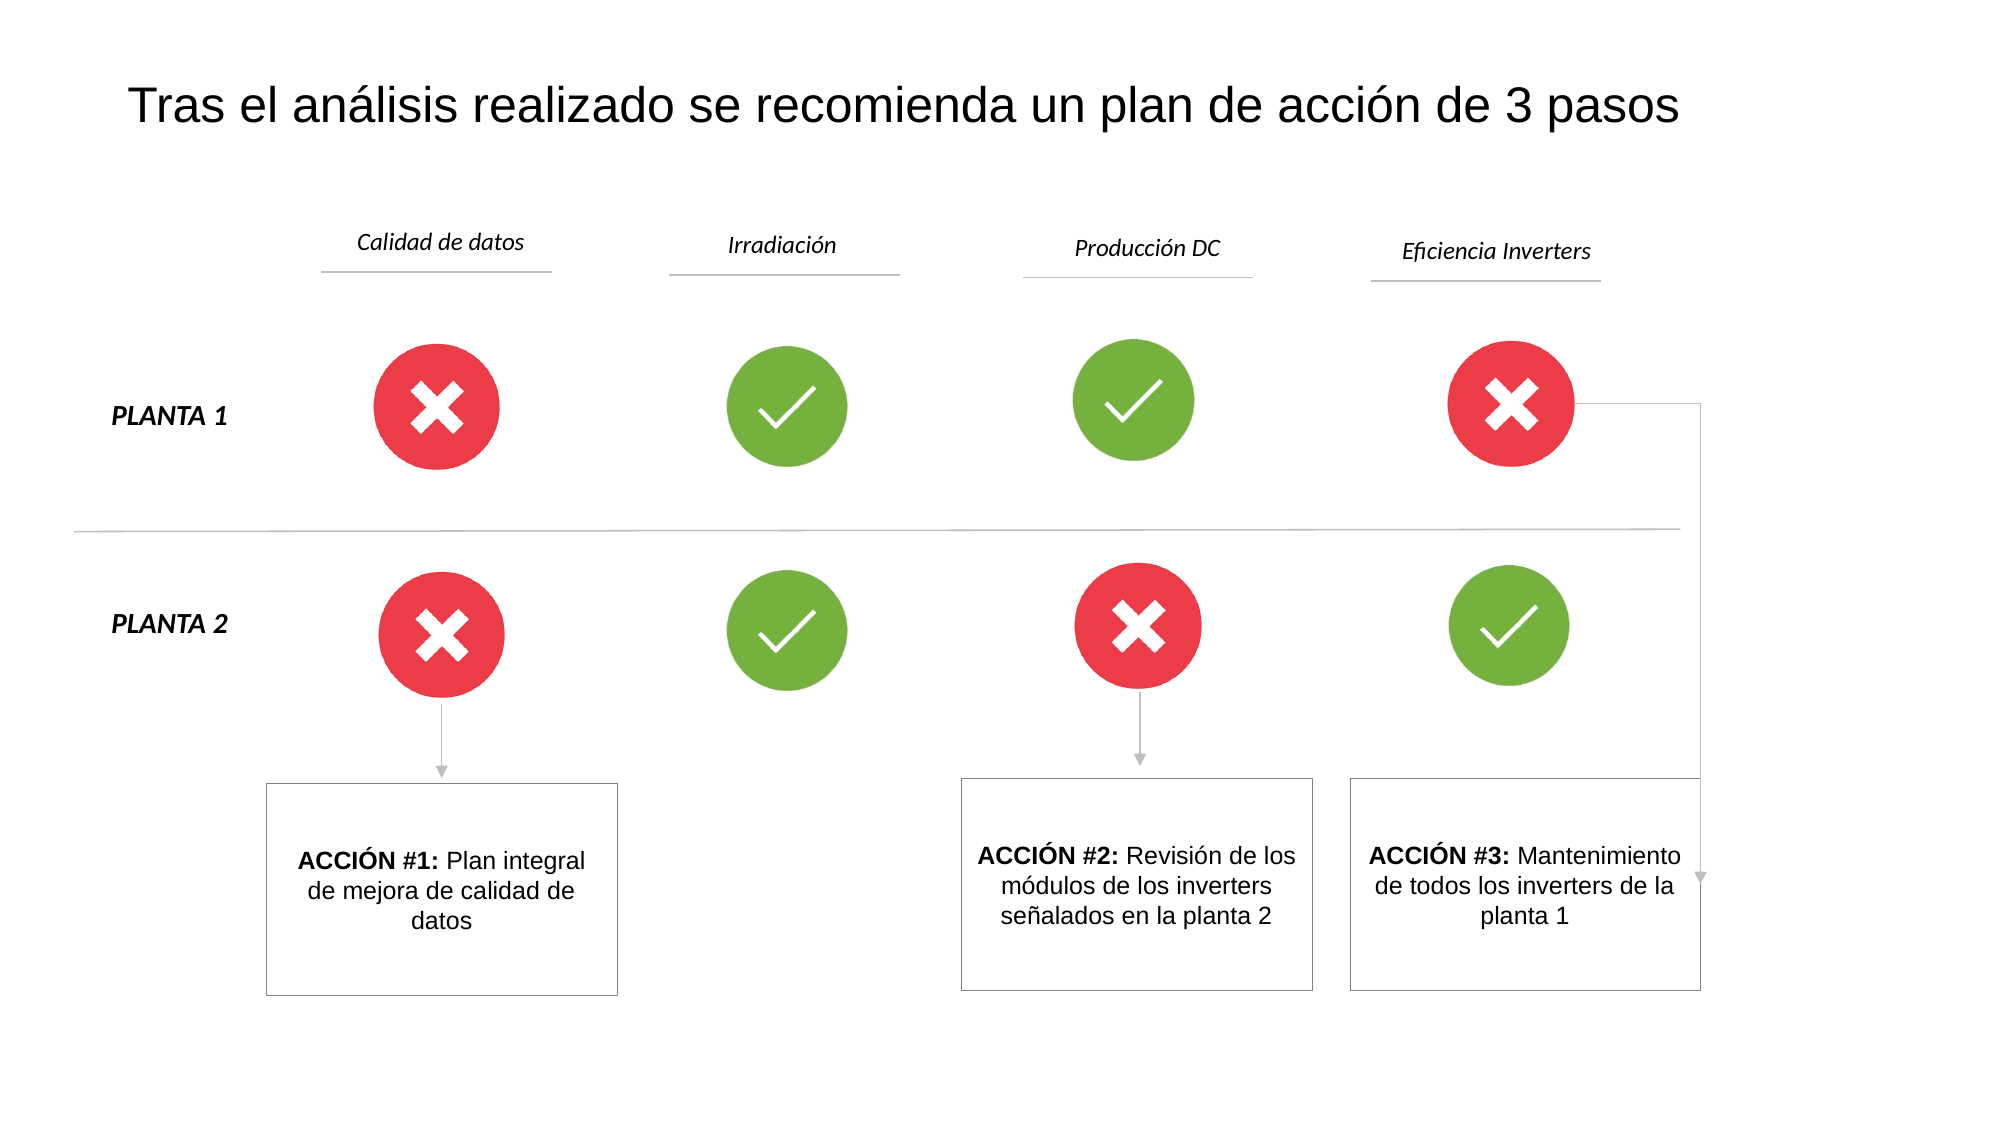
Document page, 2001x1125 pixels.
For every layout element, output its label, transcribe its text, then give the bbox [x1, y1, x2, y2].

picture [373, 343, 500, 471]
picture [712, 562, 858, 705]
picture [1059, 331, 1205, 474]
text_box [73, 528, 1569, 532]
text_box ACCIÓN #1: Plan integral de mejora de calidad de datos [264, 781, 619, 998]
text_box Eficiencia Inverters [1387, 227, 1681, 272]
text_box Irradiación [713, 221, 932, 267]
picture [1074, 562, 1202, 690]
text_box Calidad de datos [342, 218, 636, 264]
picture [1435, 557, 1574, 700]
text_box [1574, 403, 1701, 885]
text_box ACCIÓN #3: Mantenimiento de todos los inverters de la planta 1 [1348, 776, 1702, 992]
picture [712, 337, 858, 480]
picture [378, 571, 506, 699]
text_box PLANTA 2 [96, 596, 322, 647]
text_box PLANTA 1 [96, 388, 322, 439]
picture [1447, 340, 1575, 467]
text_box Producción DC [1059, 224, 1279, 269]
text_box ACCIÓN #2: Revisión de los módulos de los inverters señalados en la planta 2 [960, 776, 1314, 992]
title Tras el análisis realizado se recomienda un plan de acción de 3 pasos [127, 72, 1928, 134]
